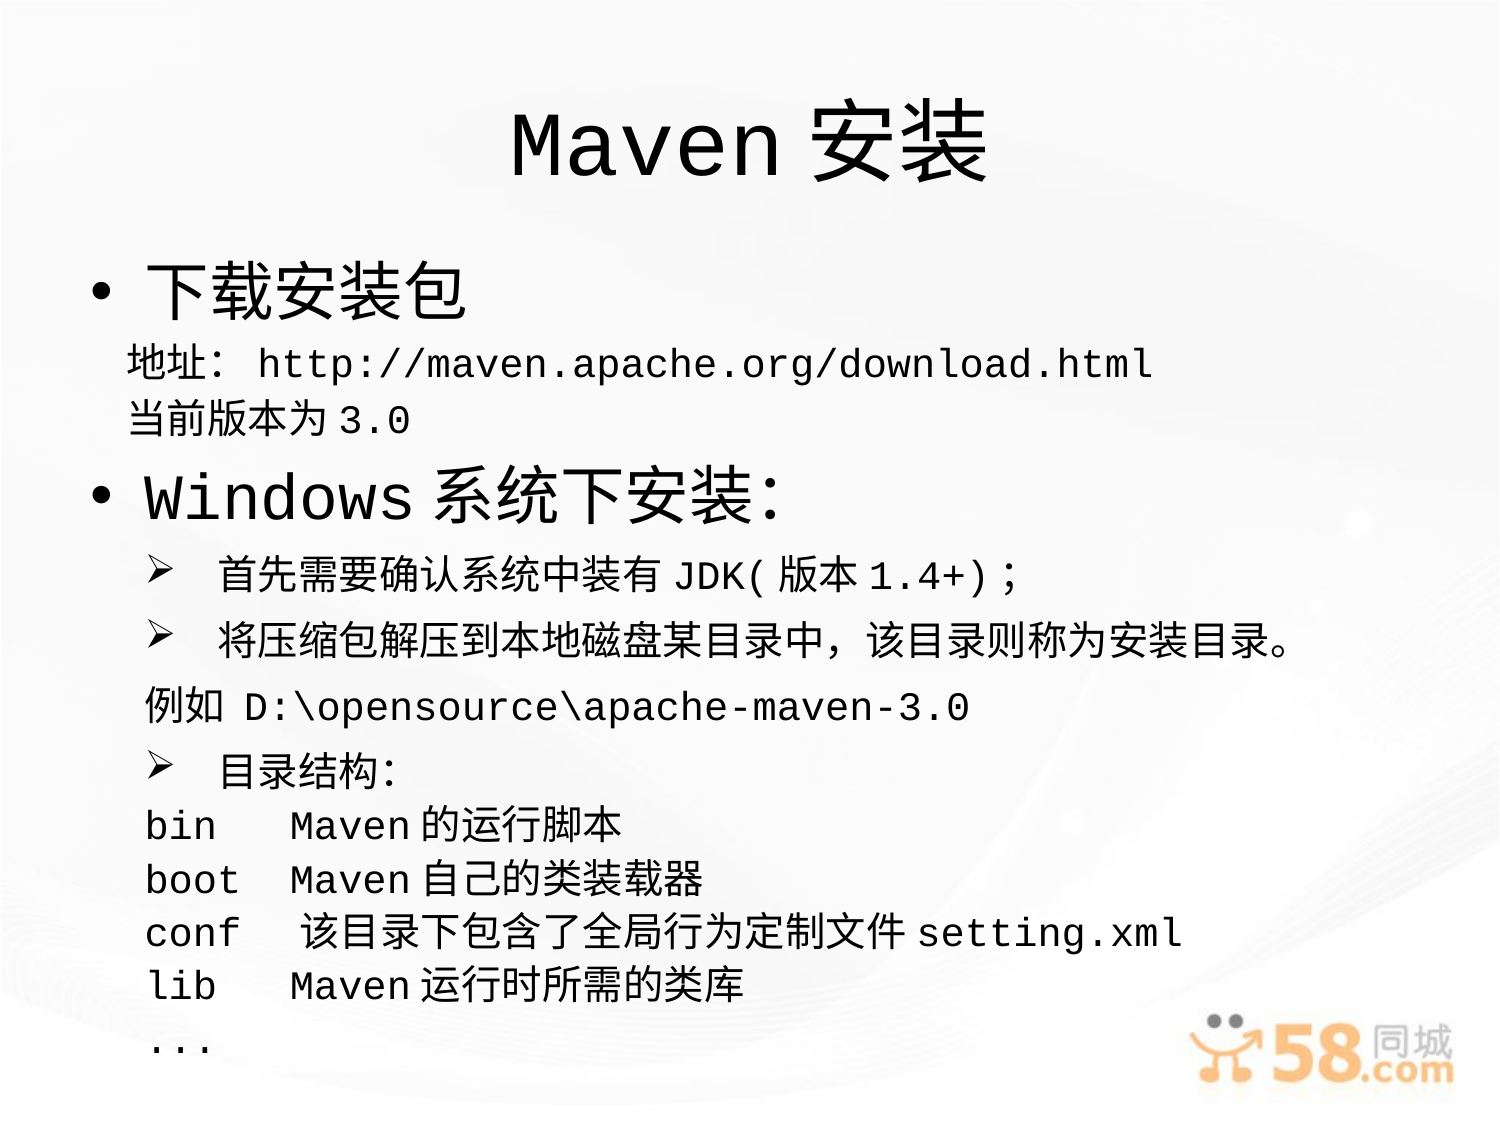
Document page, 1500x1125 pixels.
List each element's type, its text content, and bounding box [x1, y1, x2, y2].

list 下载安装包 地址：http://maven.apache.org/download.html 当前版本为3.0 Windows系统下安装： 首先需要确认系统中装有JDK(版本1.4+)； 将压缩包解压到本地磁盘某目录中，该目录则称为安装目录。 例如 D:\opensource\apache-maven-3.0 目录结构： bin Maven的运行脚本 boot Maven自己的类装载器 conf 该目录下包含了全局行为定制文件setting.xml lib Maven运行时所需的类库 ... [75, 243, 1425, 1071]
title Maven安装 [75, 45, 1425, 233]
